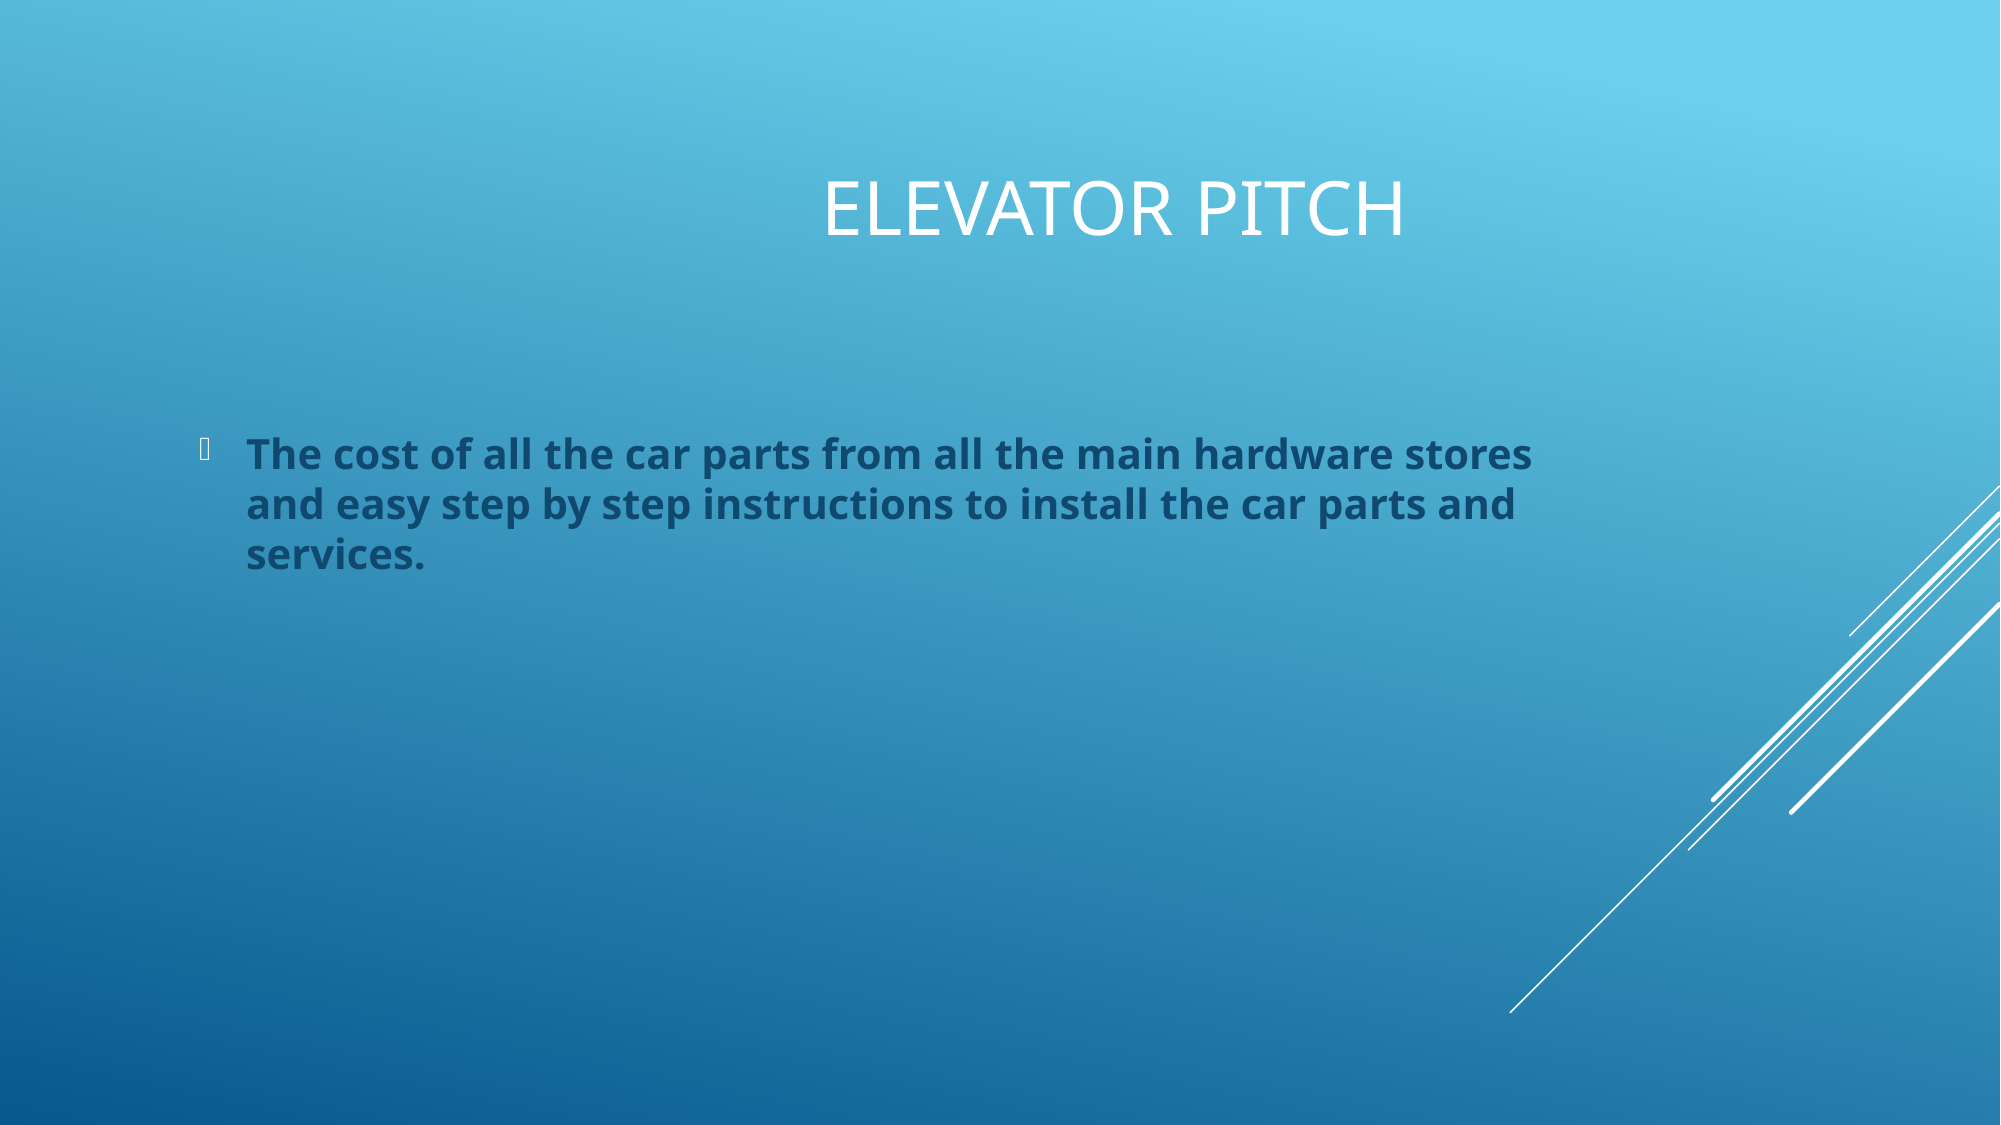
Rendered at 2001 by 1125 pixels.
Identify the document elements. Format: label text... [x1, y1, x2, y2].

title Elevator Pitch [206, 82, 1607, 330]
list The cost of all the car parts from all the main hardware stores and easy step by step instructions to install the car parts and services. [184, 241, 1585, 835]
